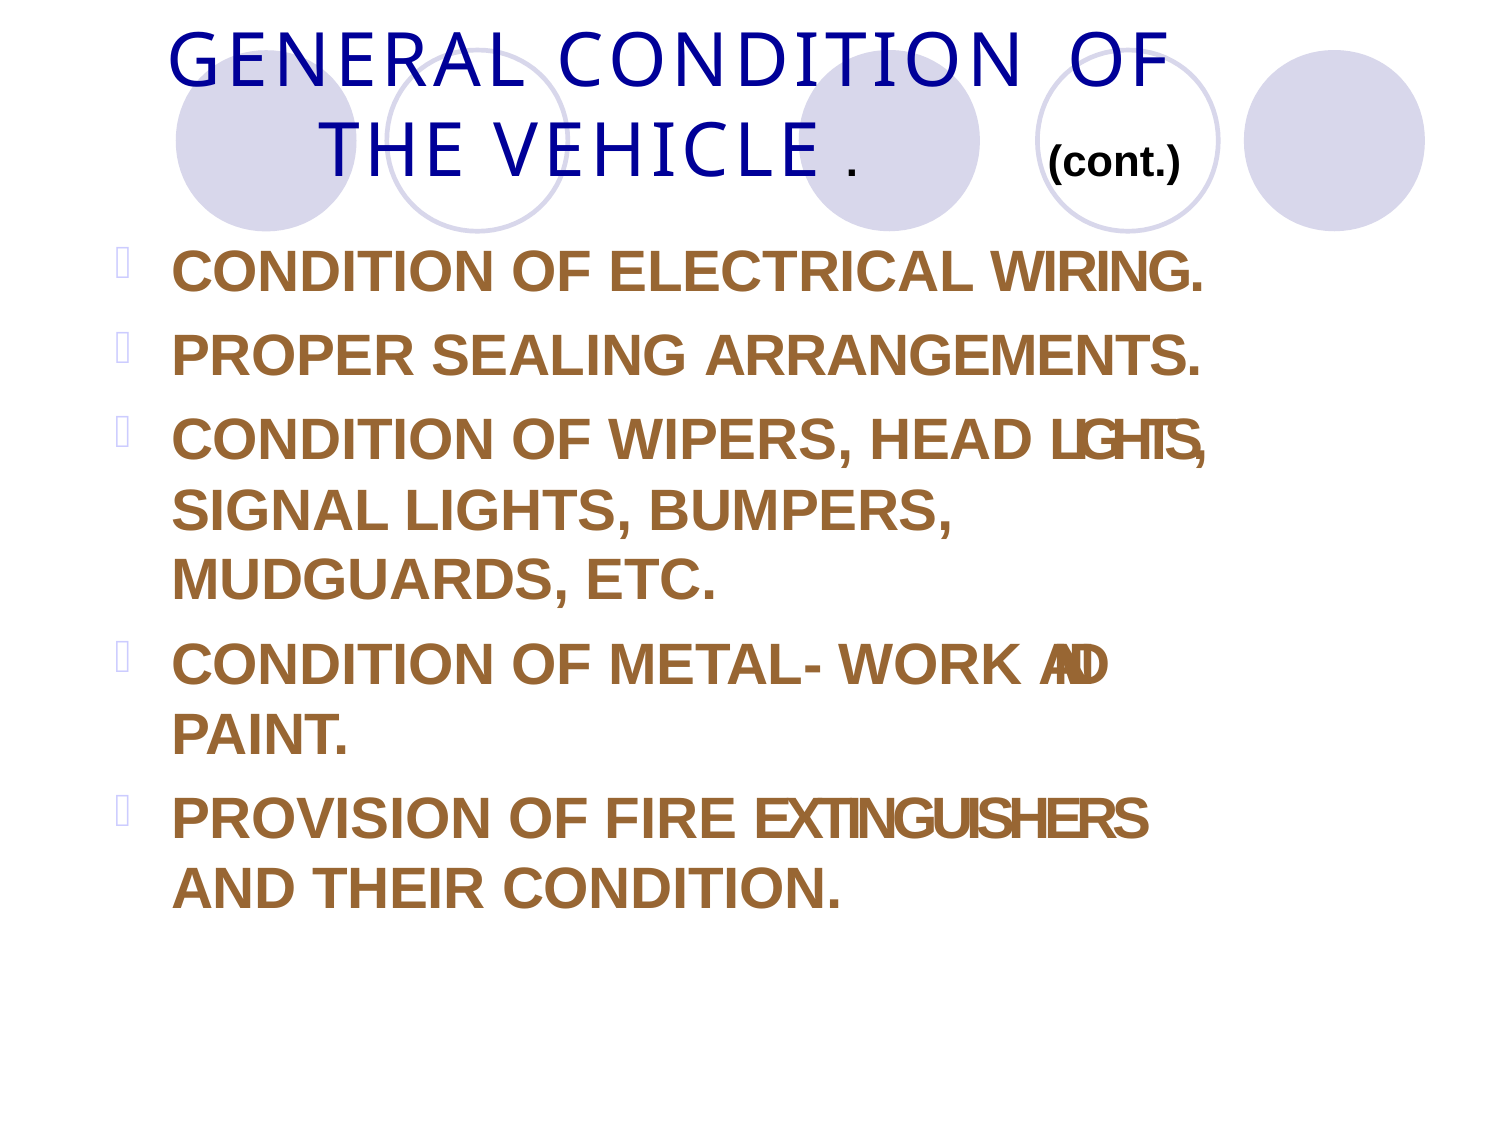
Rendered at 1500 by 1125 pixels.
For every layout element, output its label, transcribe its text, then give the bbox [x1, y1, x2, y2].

text_box (cont.) [1045, 130, 1184, 185]
text_box CONDITION OF ELECTRICAL WIRING. PROPER SEALING ARRANGEMENTS. CONDITION OF WIPERS, HEAD LIGHTS, SIGNAL LIGHTS, BUMPERS, MUDGUARDS, ETC. CONDITION OF METAL- WORK AND PAINT. PROVISION OF FIRE EXTINGUISHERS AND THEIR CONDITION. [108, 216, 1289, 921]
title GENERAL CONDITION OF [164, 9, 1328, 200]
text_box THE VEHICLE . [316, 99, 965, 192]
